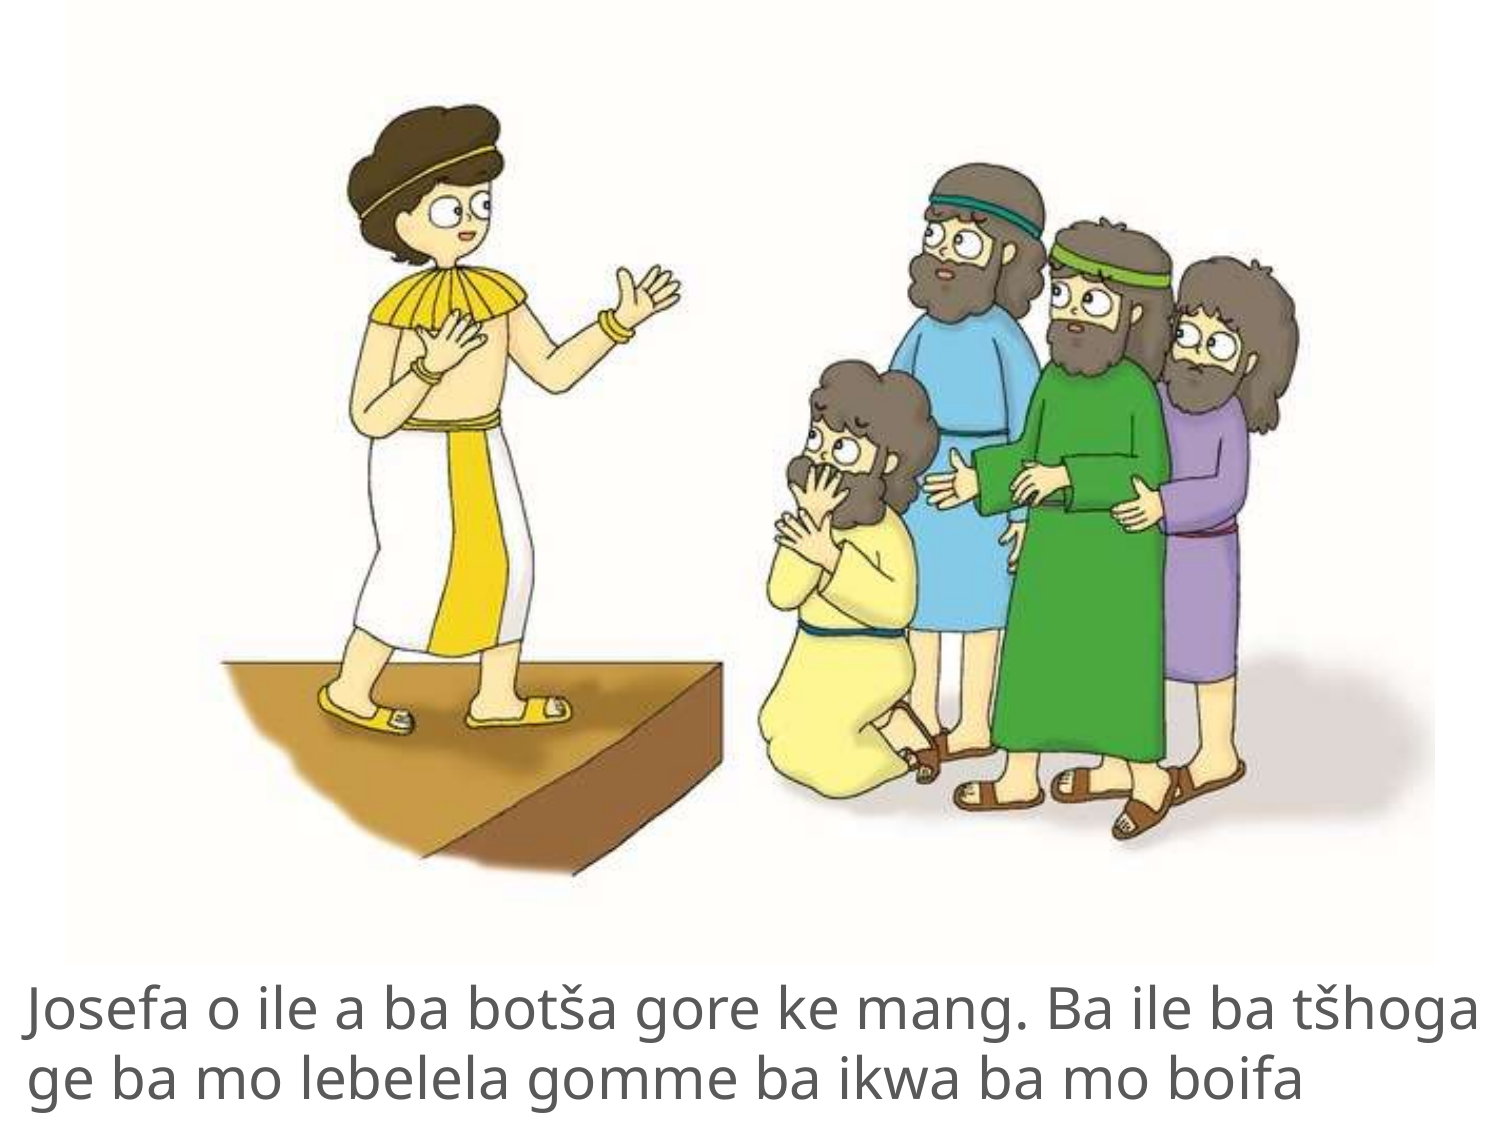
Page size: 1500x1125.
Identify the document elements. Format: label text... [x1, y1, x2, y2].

picture [64, 0, 1436, 965]
text_box Josefa o ile a ba botša gore ke mang. Ba ile ba tšhoga ge ba mo lebelela gomme ba ikwa ba mo boifa [11, 964, 1498, 1119]
